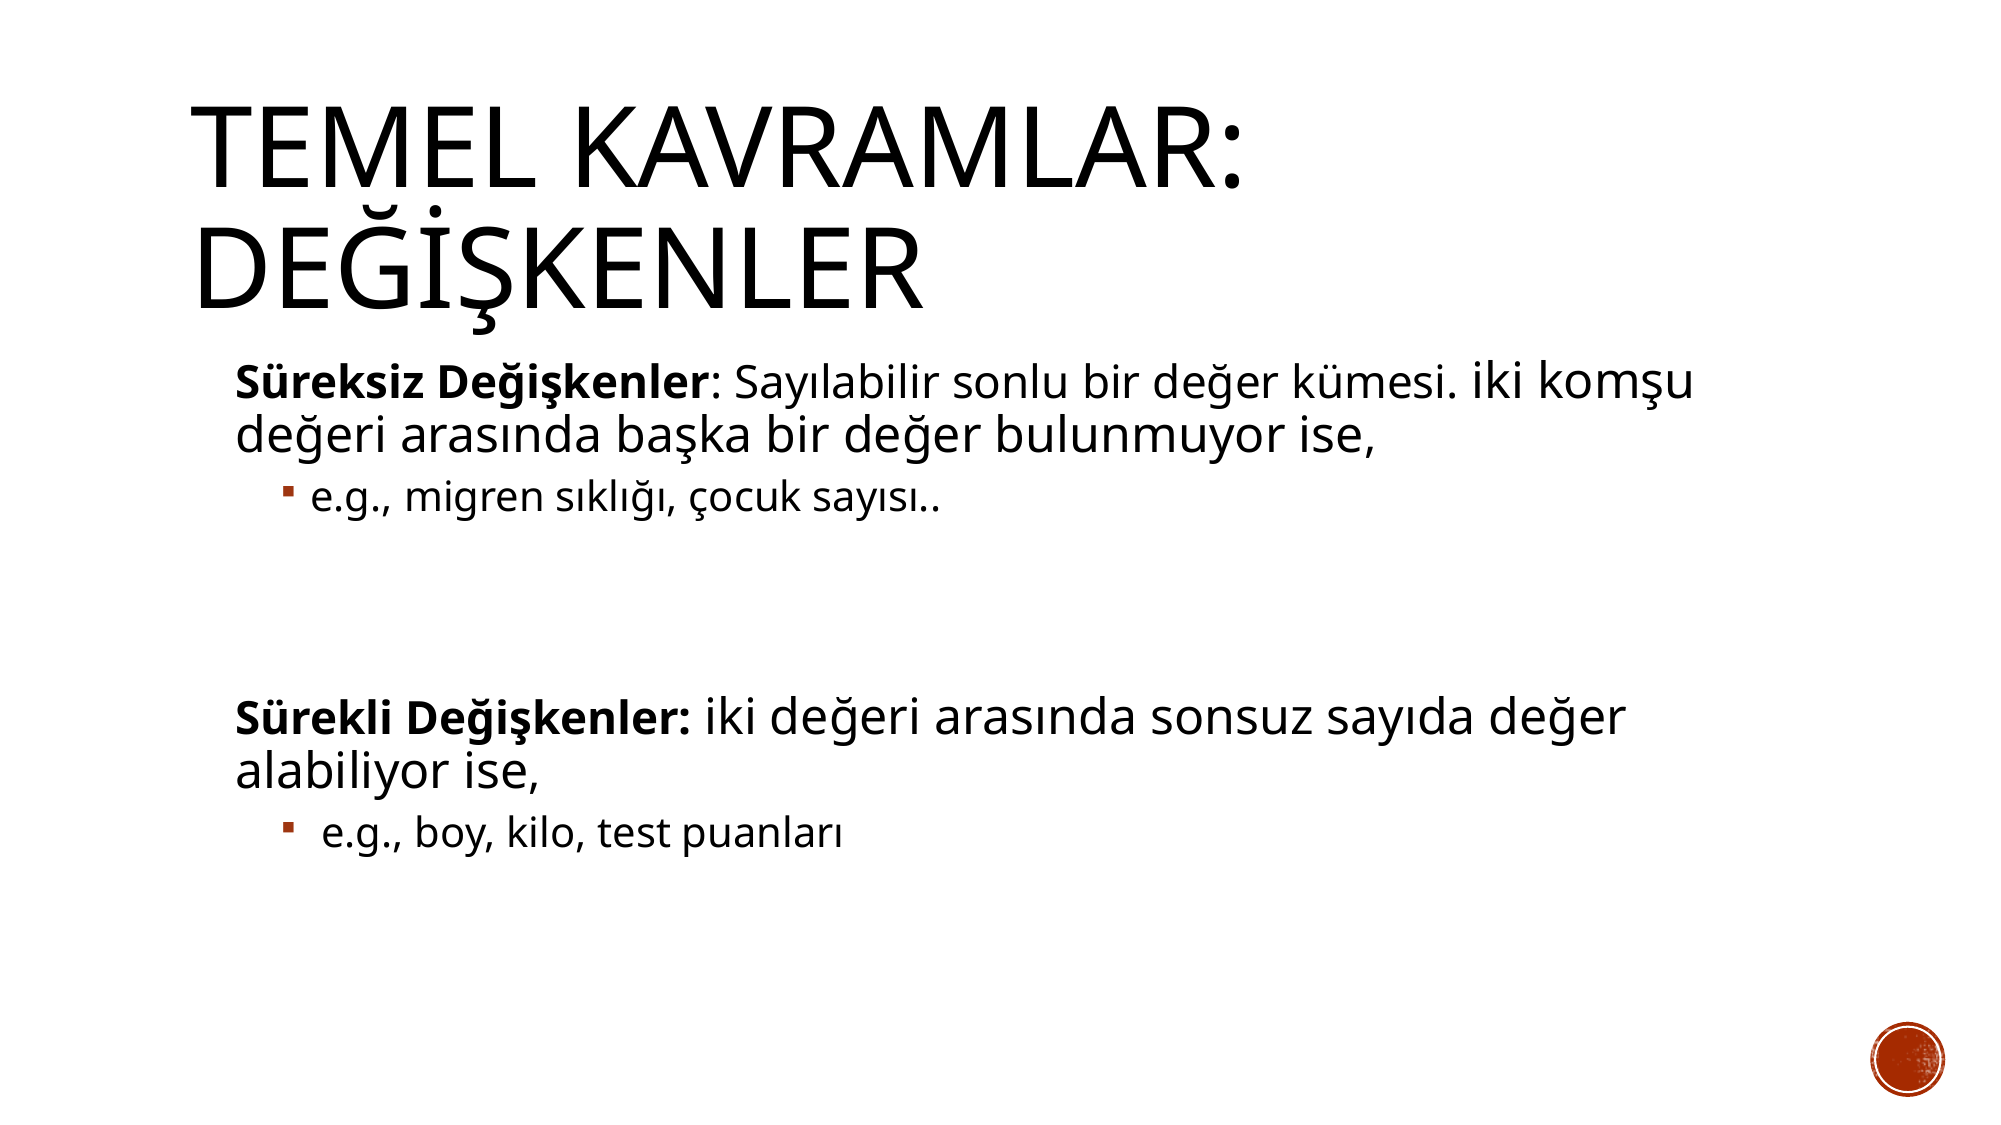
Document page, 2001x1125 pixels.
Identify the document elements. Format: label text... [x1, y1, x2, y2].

title TEMEL KAVRAMLAR: DEĞİŞKENLER [175, 79, 1826, 344]
list Süreksiz Değişkenler: Sayılabilir sonlu bir değer kümesi. iki komşu değeri arasında başka bir değer bulunmuyor ise, e.g., migren sıklığı, çocuk sayısı.. Sürekli Değişkenler: iki değeri arasında sonsuz sayıda değer alabiliyor ise, e.g., boy, kilo, test puanları [175, 348, 1826, 1013]
